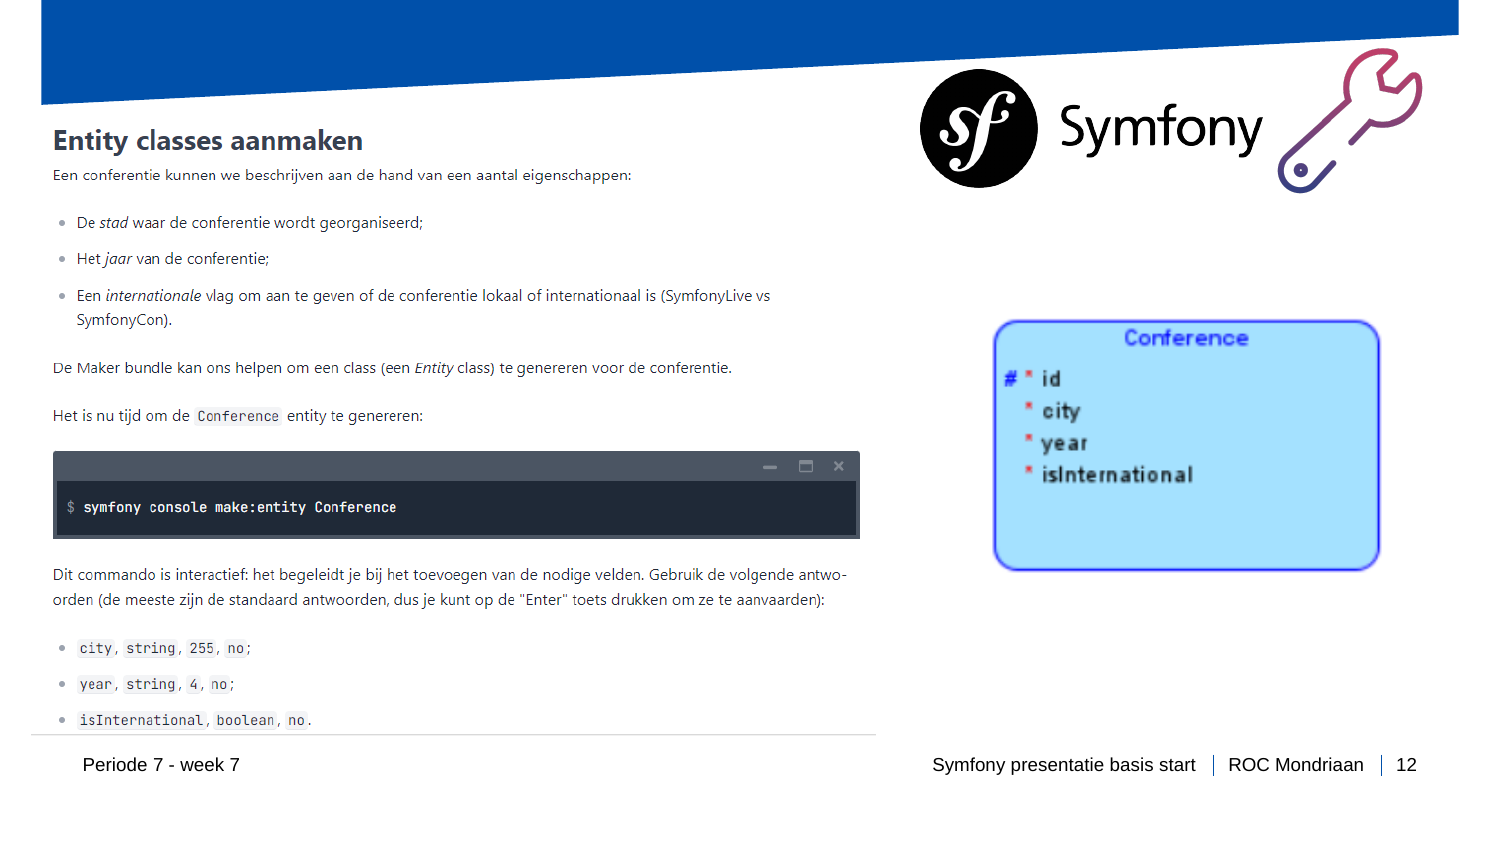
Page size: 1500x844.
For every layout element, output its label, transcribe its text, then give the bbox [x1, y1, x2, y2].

picture [31, 116, 876, 736]
footer Symfony presentatie basis start [386, 752, 1214, 783]
picture [982, 305, 1389, 593]
slide_number Periode 7 - week 7 [82, 752, 319, 783]
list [920, 69, 1250, 188]
slide_number 12 [1381, 752, 1418, 783]
picture [1250, 20, 1450, 221]
